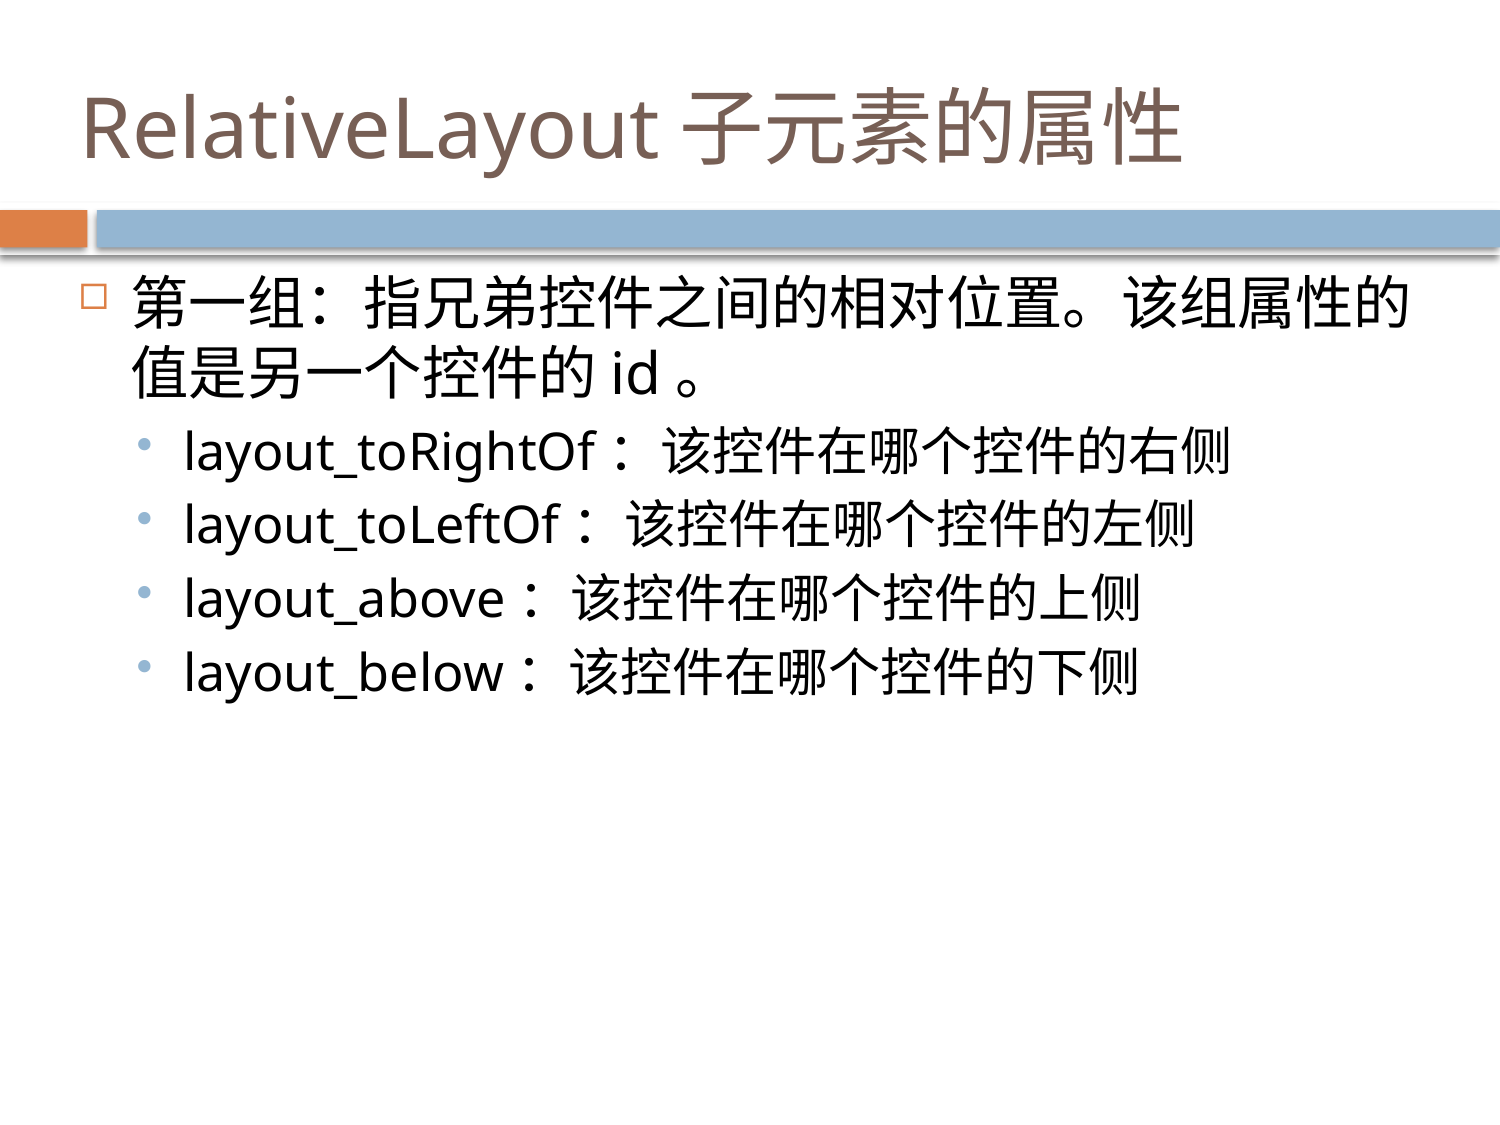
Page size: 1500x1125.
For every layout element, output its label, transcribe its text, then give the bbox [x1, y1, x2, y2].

title RelativeLayout子元素的属性 [64, 54, 1290, 194]
list 第一组：指兄弟控件之间的相对位置。该组属性的值是另一个控件的id。 layout_toRightOf：该控件在哪个控件的右侧 layout_toLeftOf：该控件在哪个控件的左侧 layout_above：该控件在哪个控件的上侧 layout_below：该控件在哪个控件的下侧 [63, 259, 1447, 1059]
